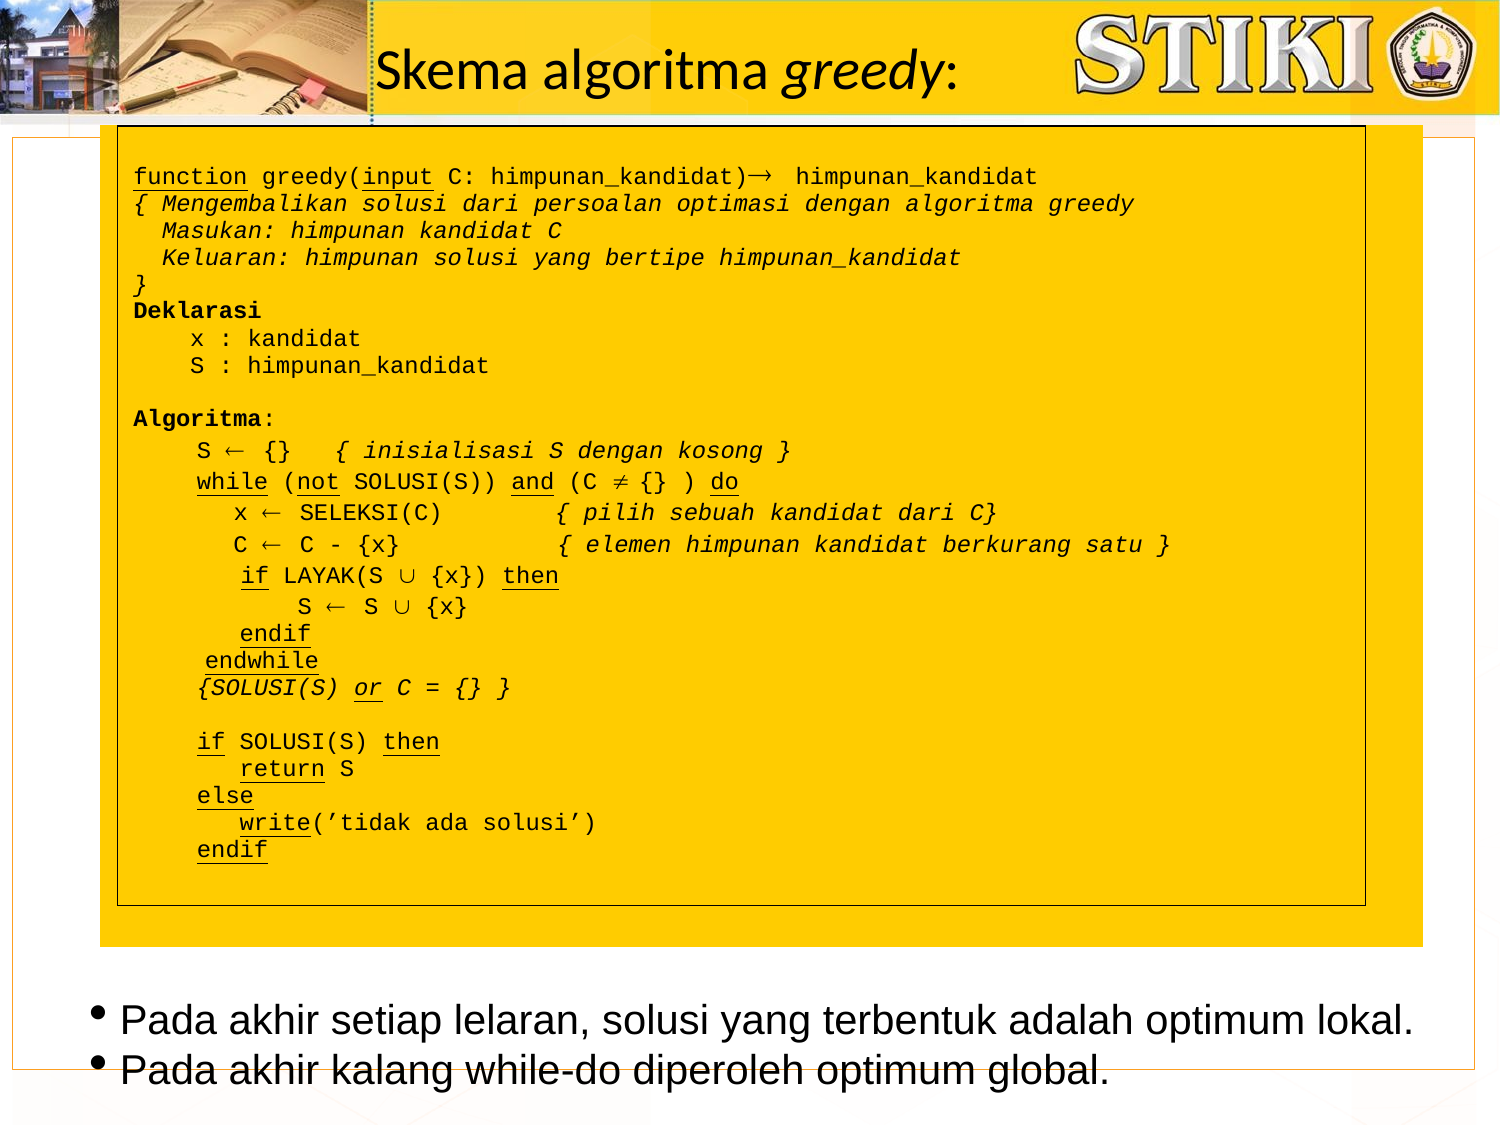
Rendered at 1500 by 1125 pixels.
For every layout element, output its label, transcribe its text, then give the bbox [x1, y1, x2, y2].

text_box Pada akhir setiap lelaran, solusi yang terbentuk adalah optimum lokal. Pada akhir kalang while-do diperoleh optimum global. [76, 985, 1442, 1100]
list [99, 125, 1424, 947]
list Skema algoritma greedy: [75, 31, 1412, 173]
picture [0, 0, 1500, 1125]
